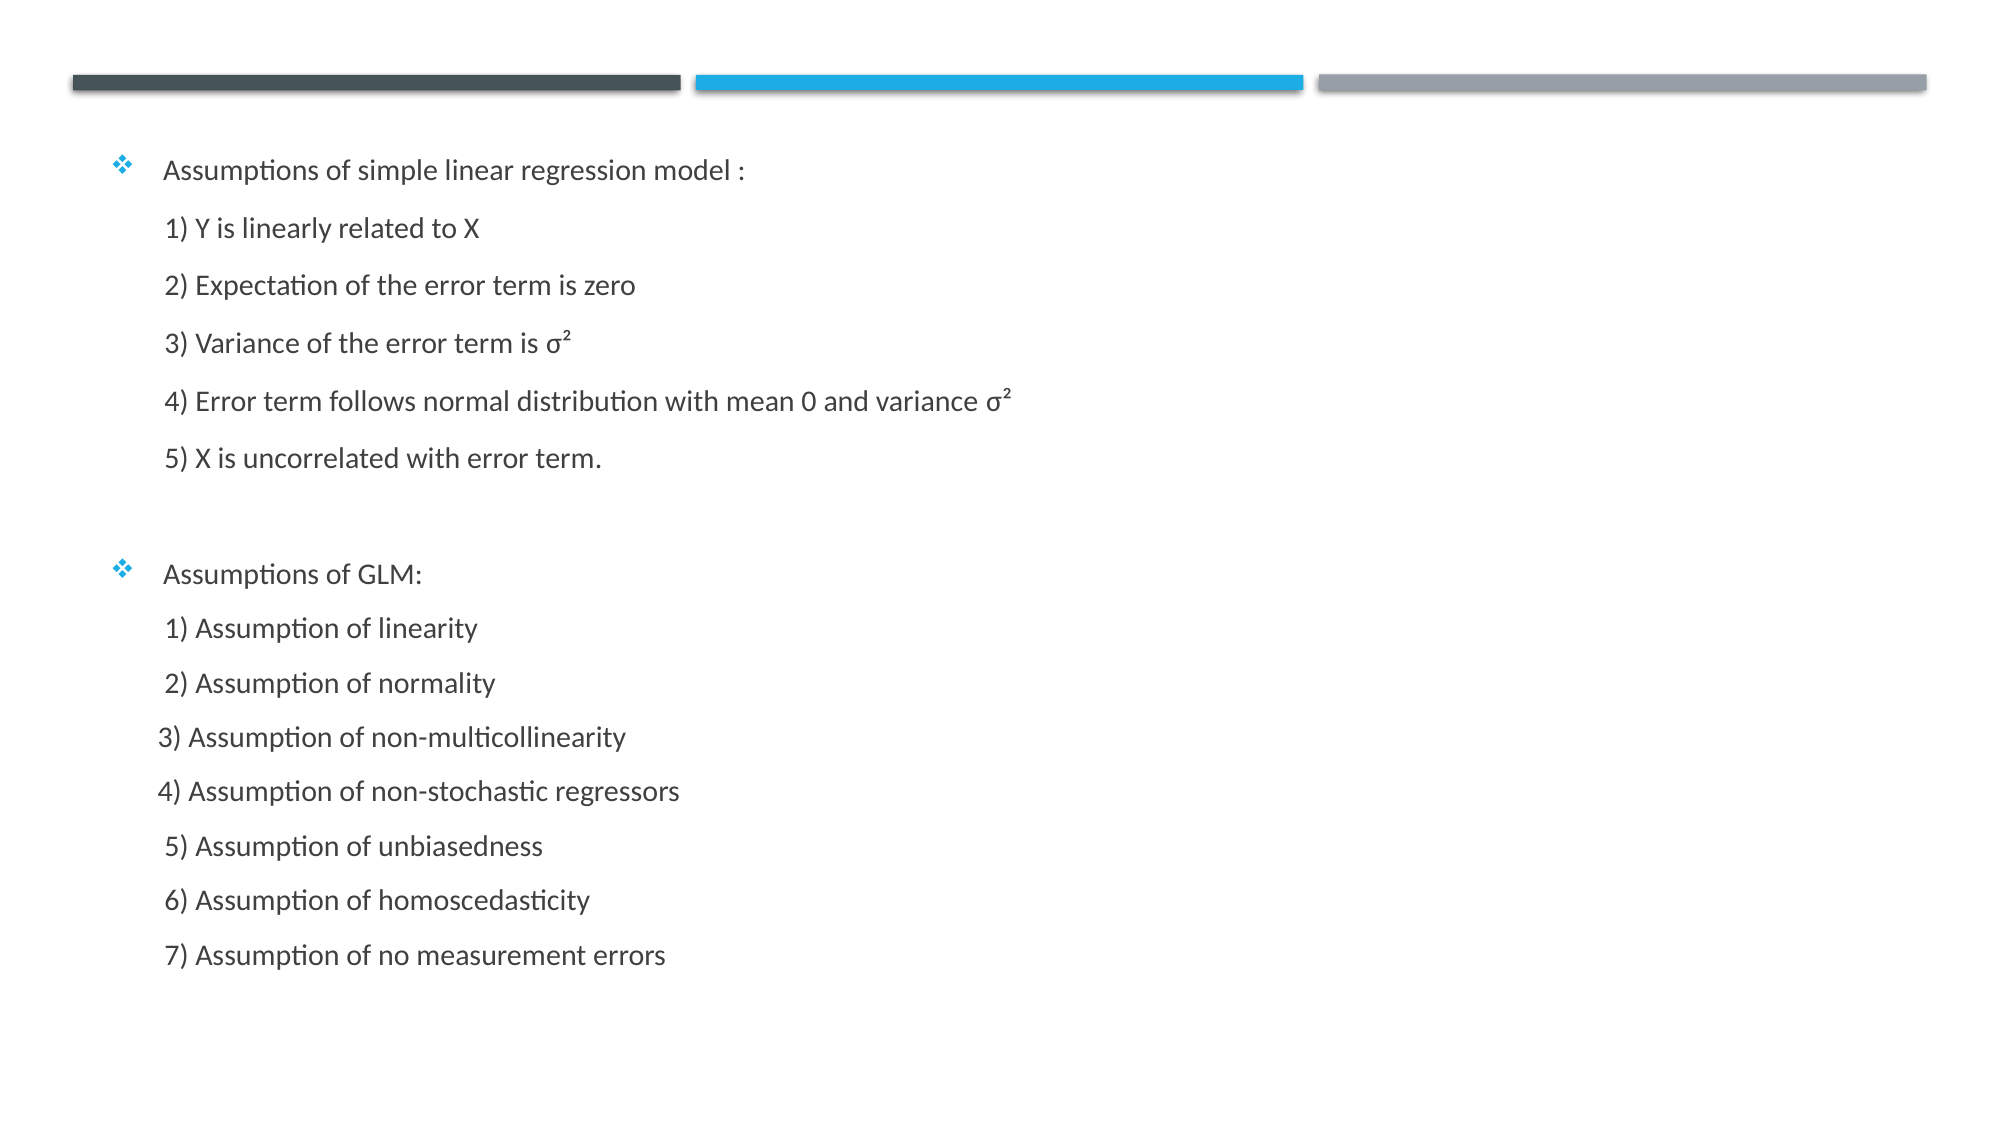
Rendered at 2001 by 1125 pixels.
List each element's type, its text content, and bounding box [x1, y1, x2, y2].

list Assumptions of simple linear regression model : 1) Y is linearly related to X 2) Expectation of the error term is zero 3) Variance of the error term is σ² 4) Error term follows normal distribution with mean 0 and variance σ² 5) X is uncorrelated with error term. Assumptions of GLM: 1) Assumption of linearity 2) Assumption of normality 3) Assumption of non-multicollinearity 4) Assumption of non-stochastic regressors 5) Assumption of unbiasedness 6) Assumption of homoscedasticity 7) Assumption of no measurement errors [95, 140, 1905, 981]
